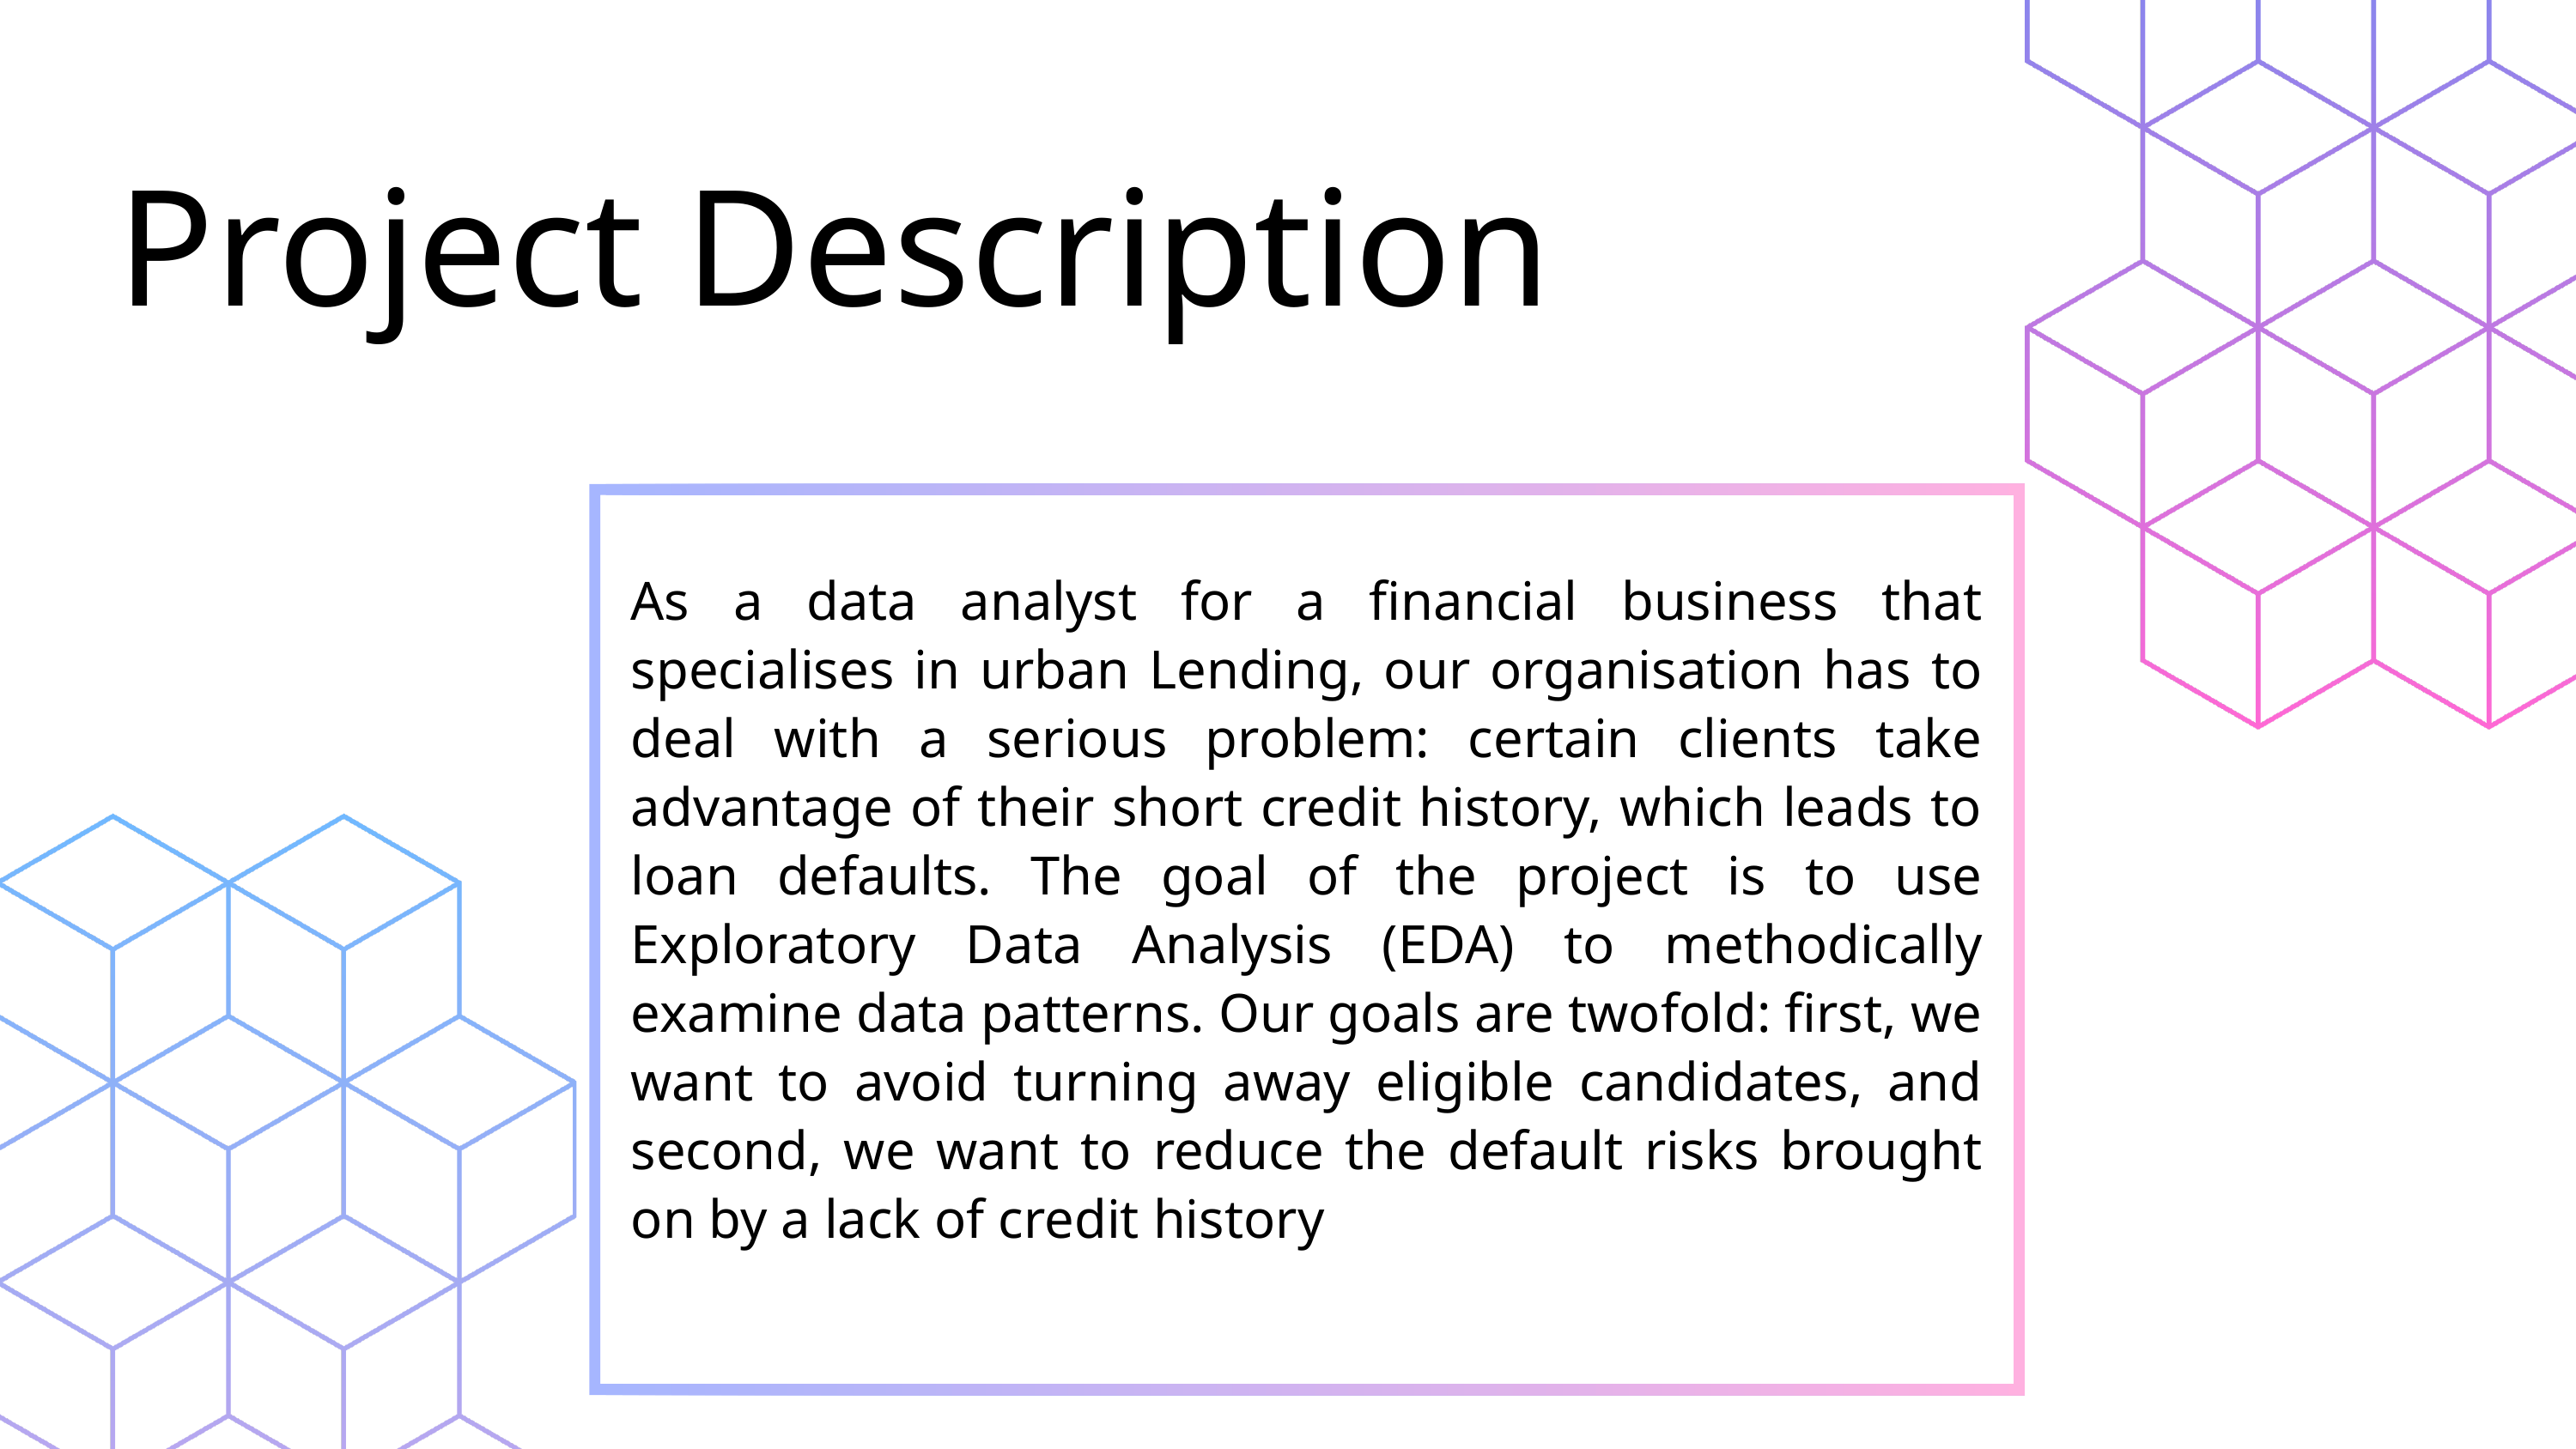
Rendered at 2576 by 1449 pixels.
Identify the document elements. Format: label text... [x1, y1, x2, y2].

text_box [589, 483, 2026, 1396]
text_box Project Description [117, 144, 1581, 338]
text_box [0, 813, 577, 1449]
text_box [2025, 0, 2576, 730]
